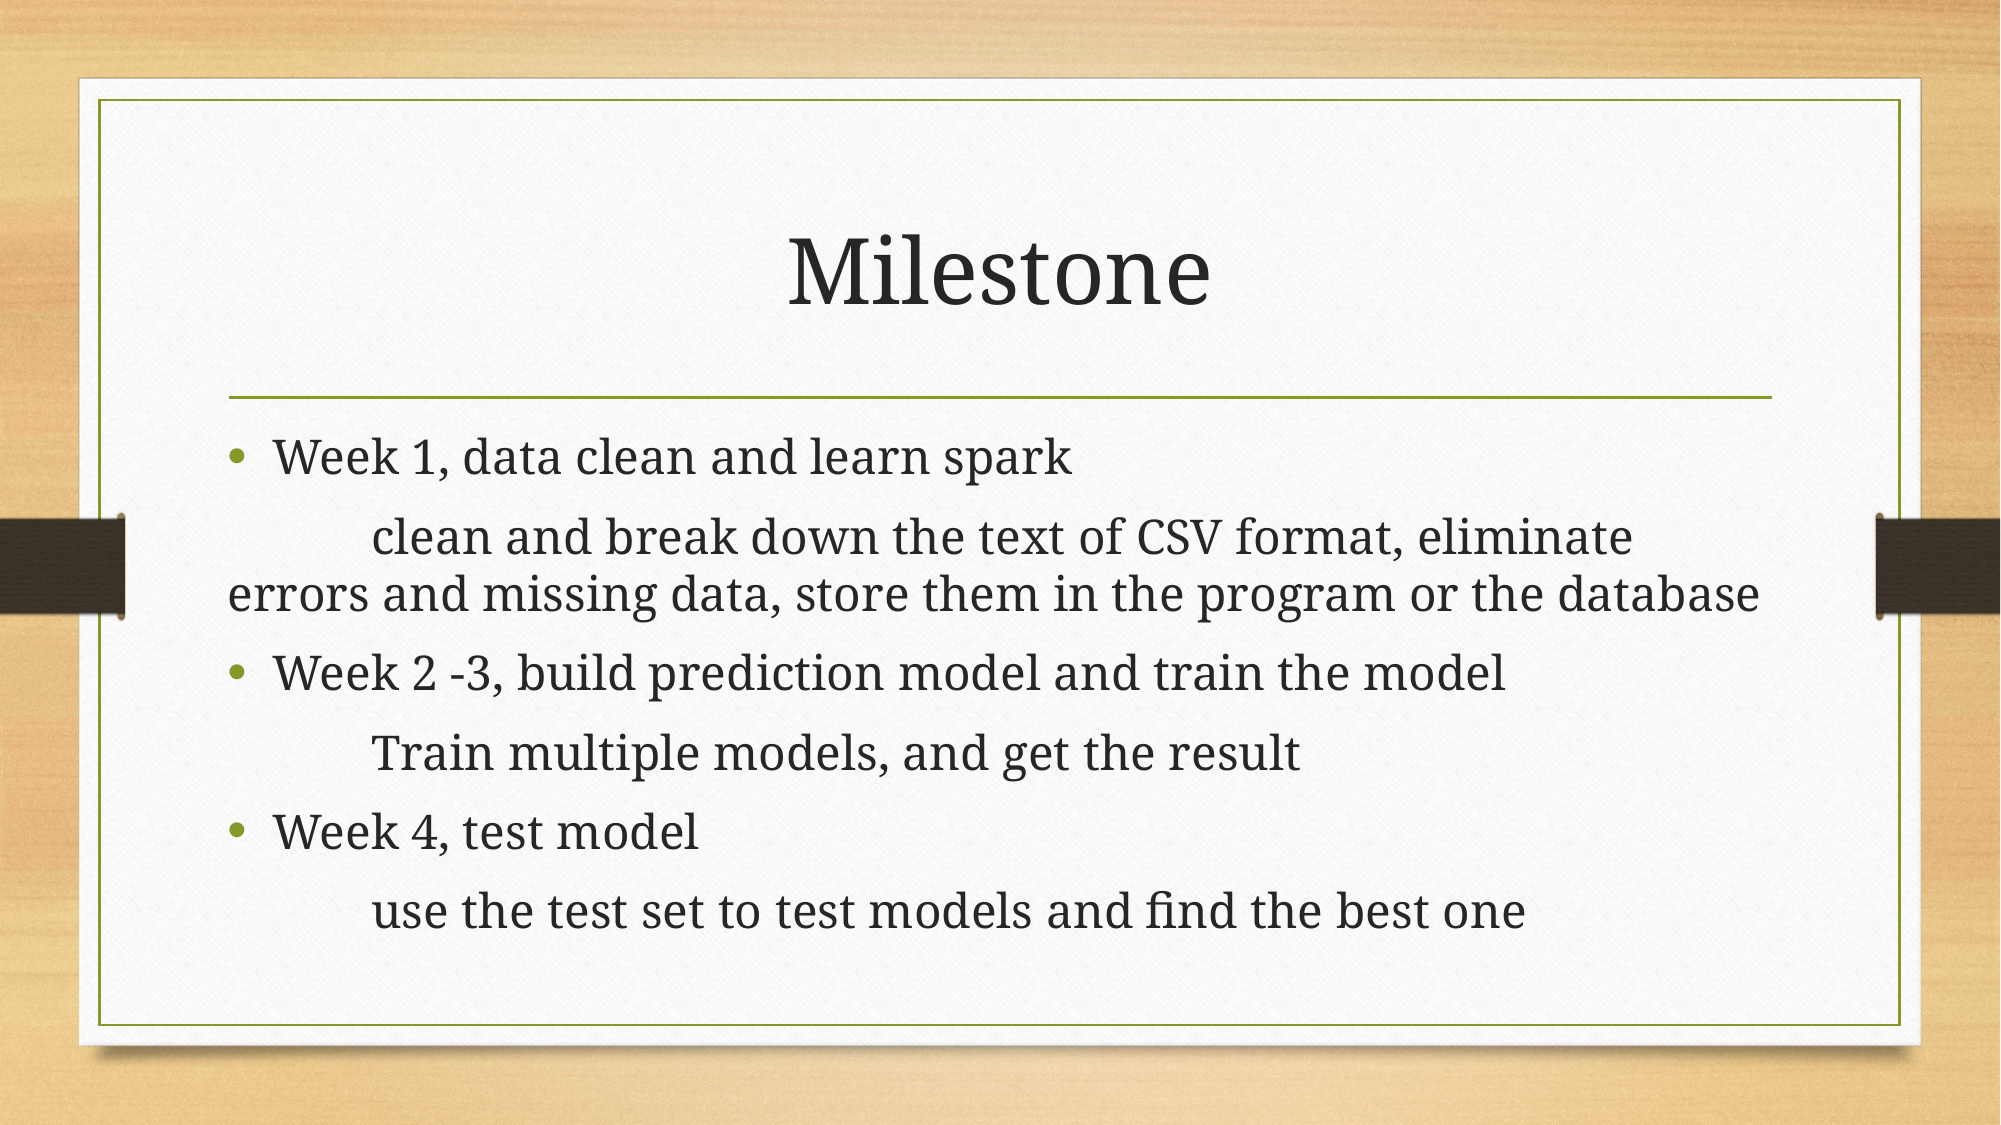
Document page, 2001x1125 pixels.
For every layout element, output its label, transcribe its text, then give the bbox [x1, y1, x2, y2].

list Week 1, data clean and learn spark clean and break down the text of CSV format, eliminate errors and missing data, store them in the program or the database Week 2 -3, build prediction model and train the model Train multiple models, and get the result Week 4, test model use the test set to test models and find the best one [212, 419, 1788, 964]
picture [0, 0, 2001, 1125]
title Milestone [212, 161, 1788, 375]
